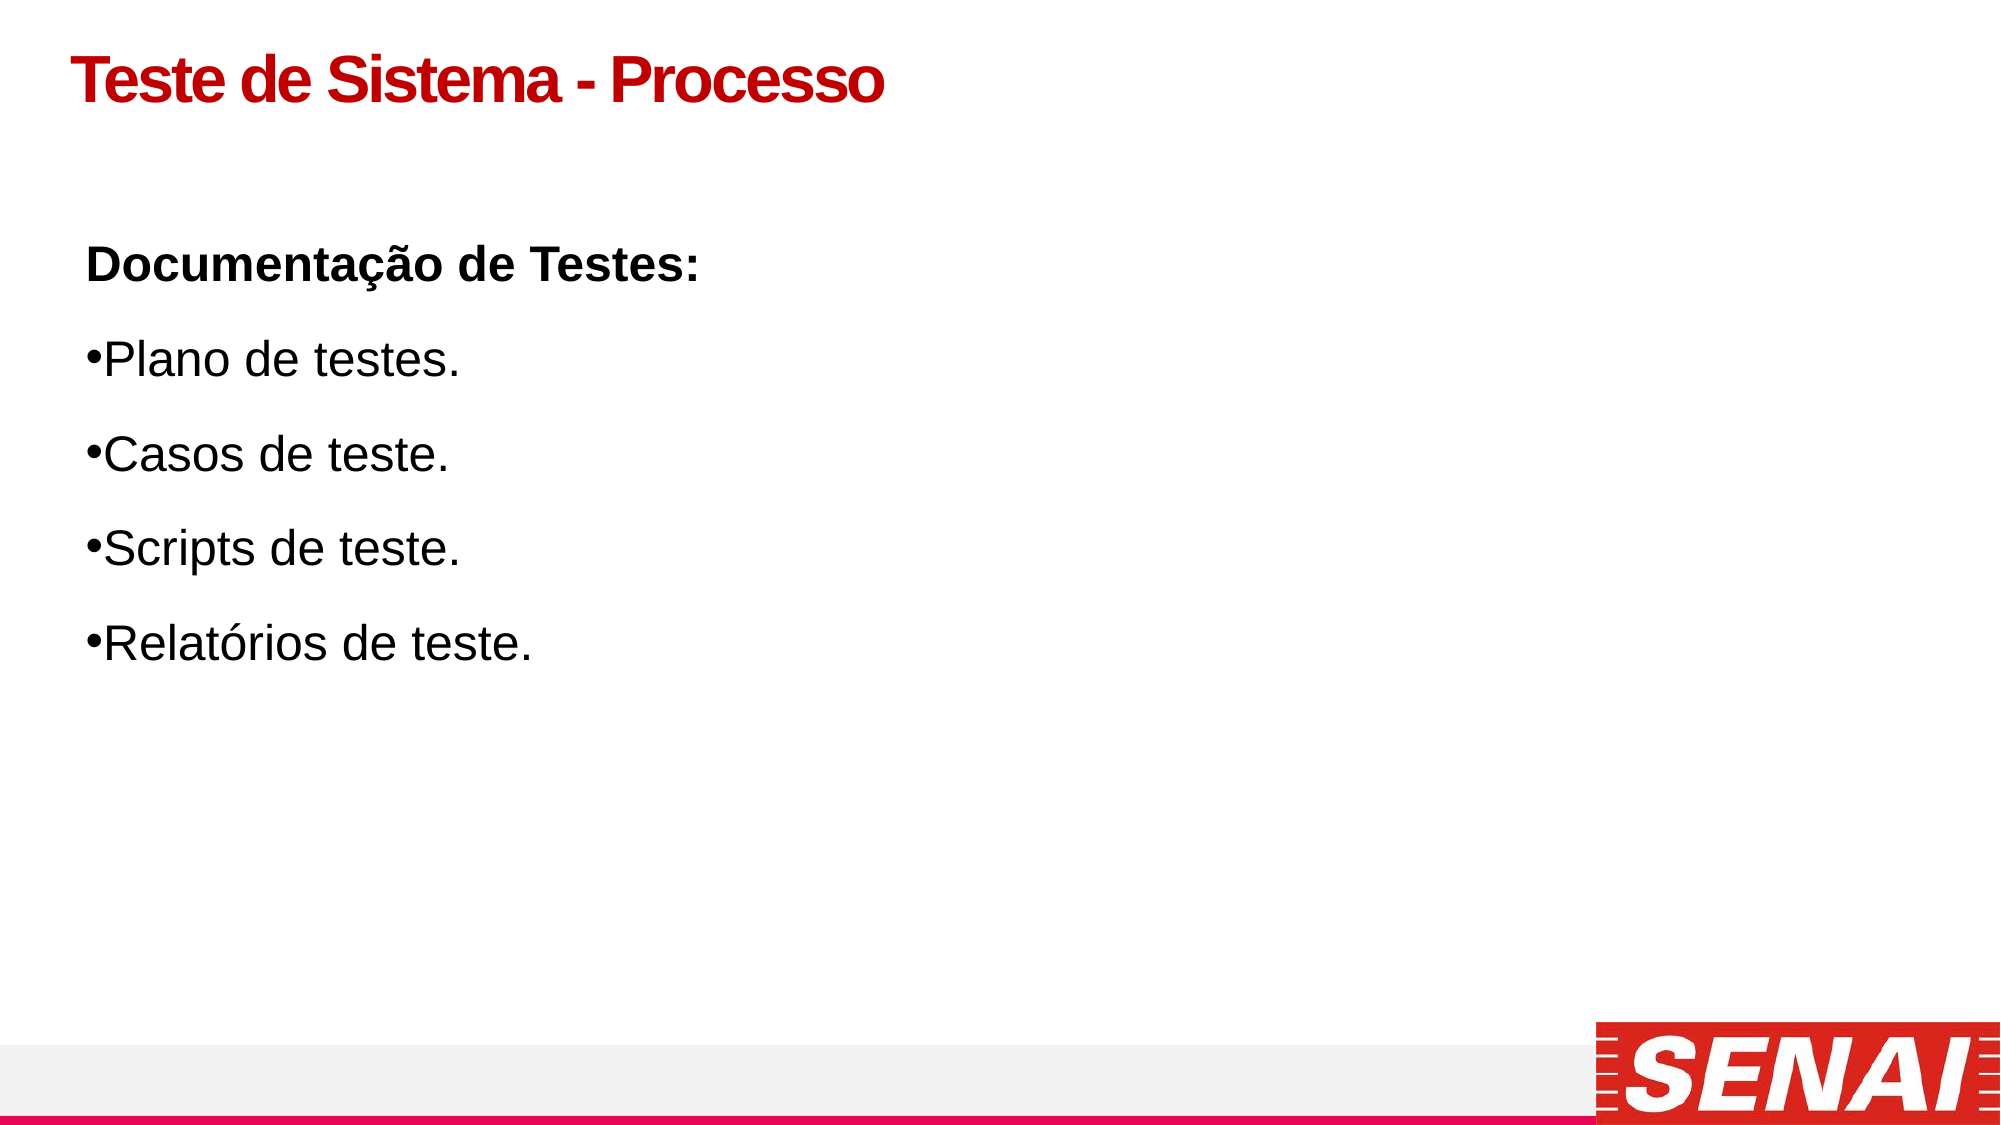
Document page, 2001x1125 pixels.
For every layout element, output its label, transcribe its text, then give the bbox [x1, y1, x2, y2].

text_box Documentação de Testes: Plano de testes. Casos de teste. Scripts de teste. Relatórios de teste. [70, 139, 1910, 678]
text_box Teste de Sistema - Processo [70, 45, 1930, 117]
picture [1596, 1022, 2000, 1125]
